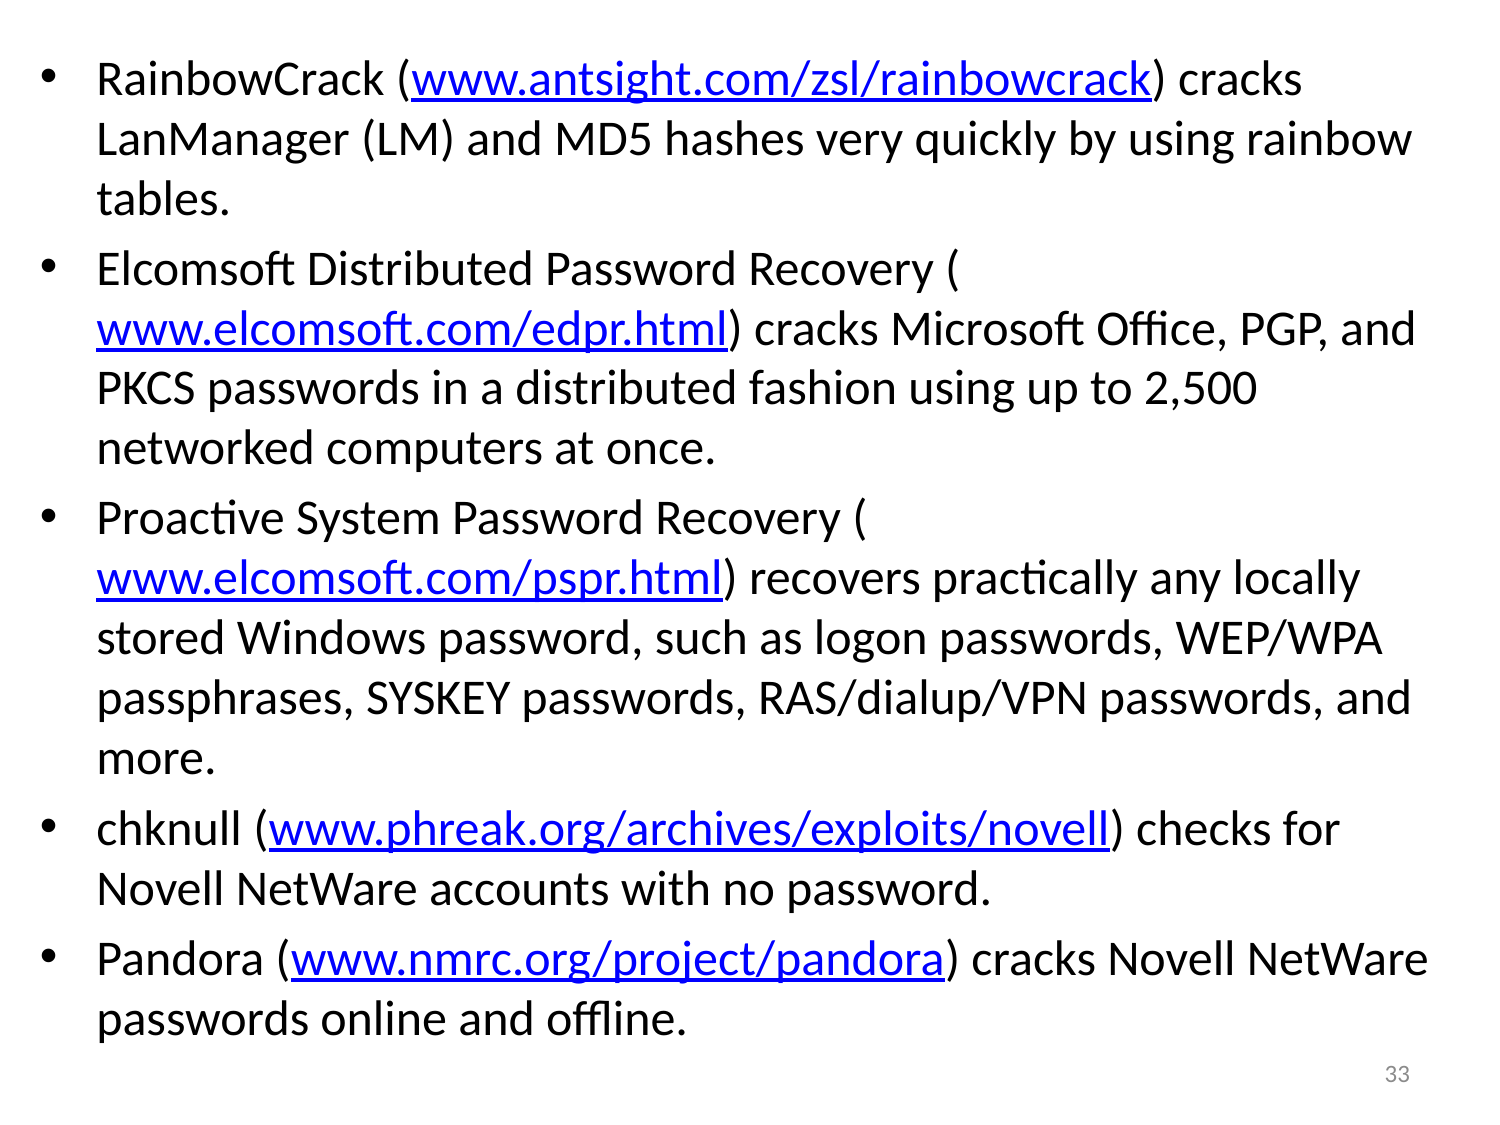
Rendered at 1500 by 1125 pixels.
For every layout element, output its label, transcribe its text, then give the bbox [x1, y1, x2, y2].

slide_number 33 [1074, 1042, 1425, 1103]
list RainbowCrack (www.antsight.com/zsl/rainbowcrack) cracks LanManager (LM) and MD5 hashes very quickly by using rainbow tables. Elcomsoft Distributed Password Recovery (www.elcomsoft.com/edpr.html) cracks Microsoft Office, PGP, and PKCS passwords in a distributed fashion using up to 2,500 networked computers at once. Proactive System Password Recovery (www.elcomsoft.com/pspr.html) recovers practically any locally stored Windows password, such as logon passwords, WEP/WPA passphrases, SYSKEY passwords, RAS/dialup/VPN passwords, and more. chknull (www.phreak.org/archives/exploits/novell) checks for Novell NetWare accounts with no password. Pandora (www.nmrc.org/project/pandora) cracks Novell NetWare passwords online and offline. [24, 37, 1488, 893]
